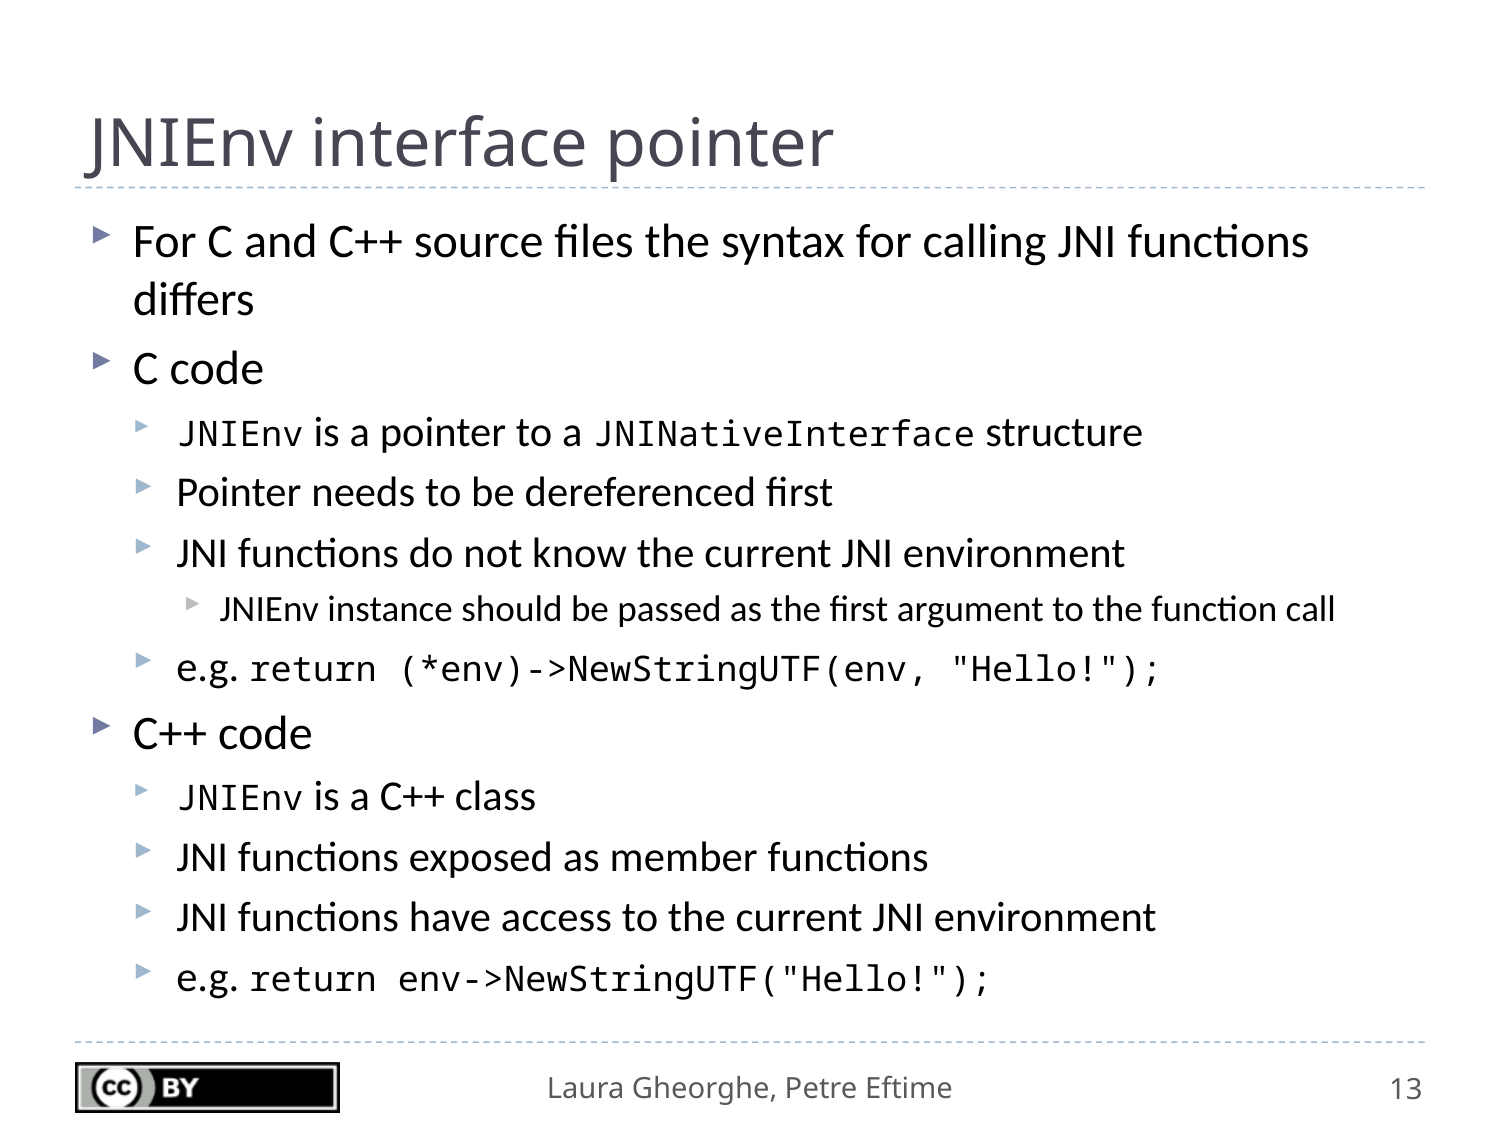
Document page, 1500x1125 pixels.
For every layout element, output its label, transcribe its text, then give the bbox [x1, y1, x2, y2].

title JNIEnv interface pointer [75, 24, 1425, 188]
list For C and C++ source files the syntax for calling JNI functions differs C code JNIEnv is a pointer to a JNINativeInterface structure Pointer needs to be dereferenced first JNI functions do not know the current JNI environment JNIEnv instance should be passed as the first argument to the function call e.g. return (*env)->NewStringUTF(env, "Hello!"); C++ code JNIEnv is a C++ class JNI functions exposed as member functions JNI functions have access to the current JNI environment e.g. return env->NewStringUTF("Hello!"); [75, 200, 1425, 1010]
picture [75, 1062, 340, 1113]
slide_number 13 [1112, 1062, 1438, 1123]
